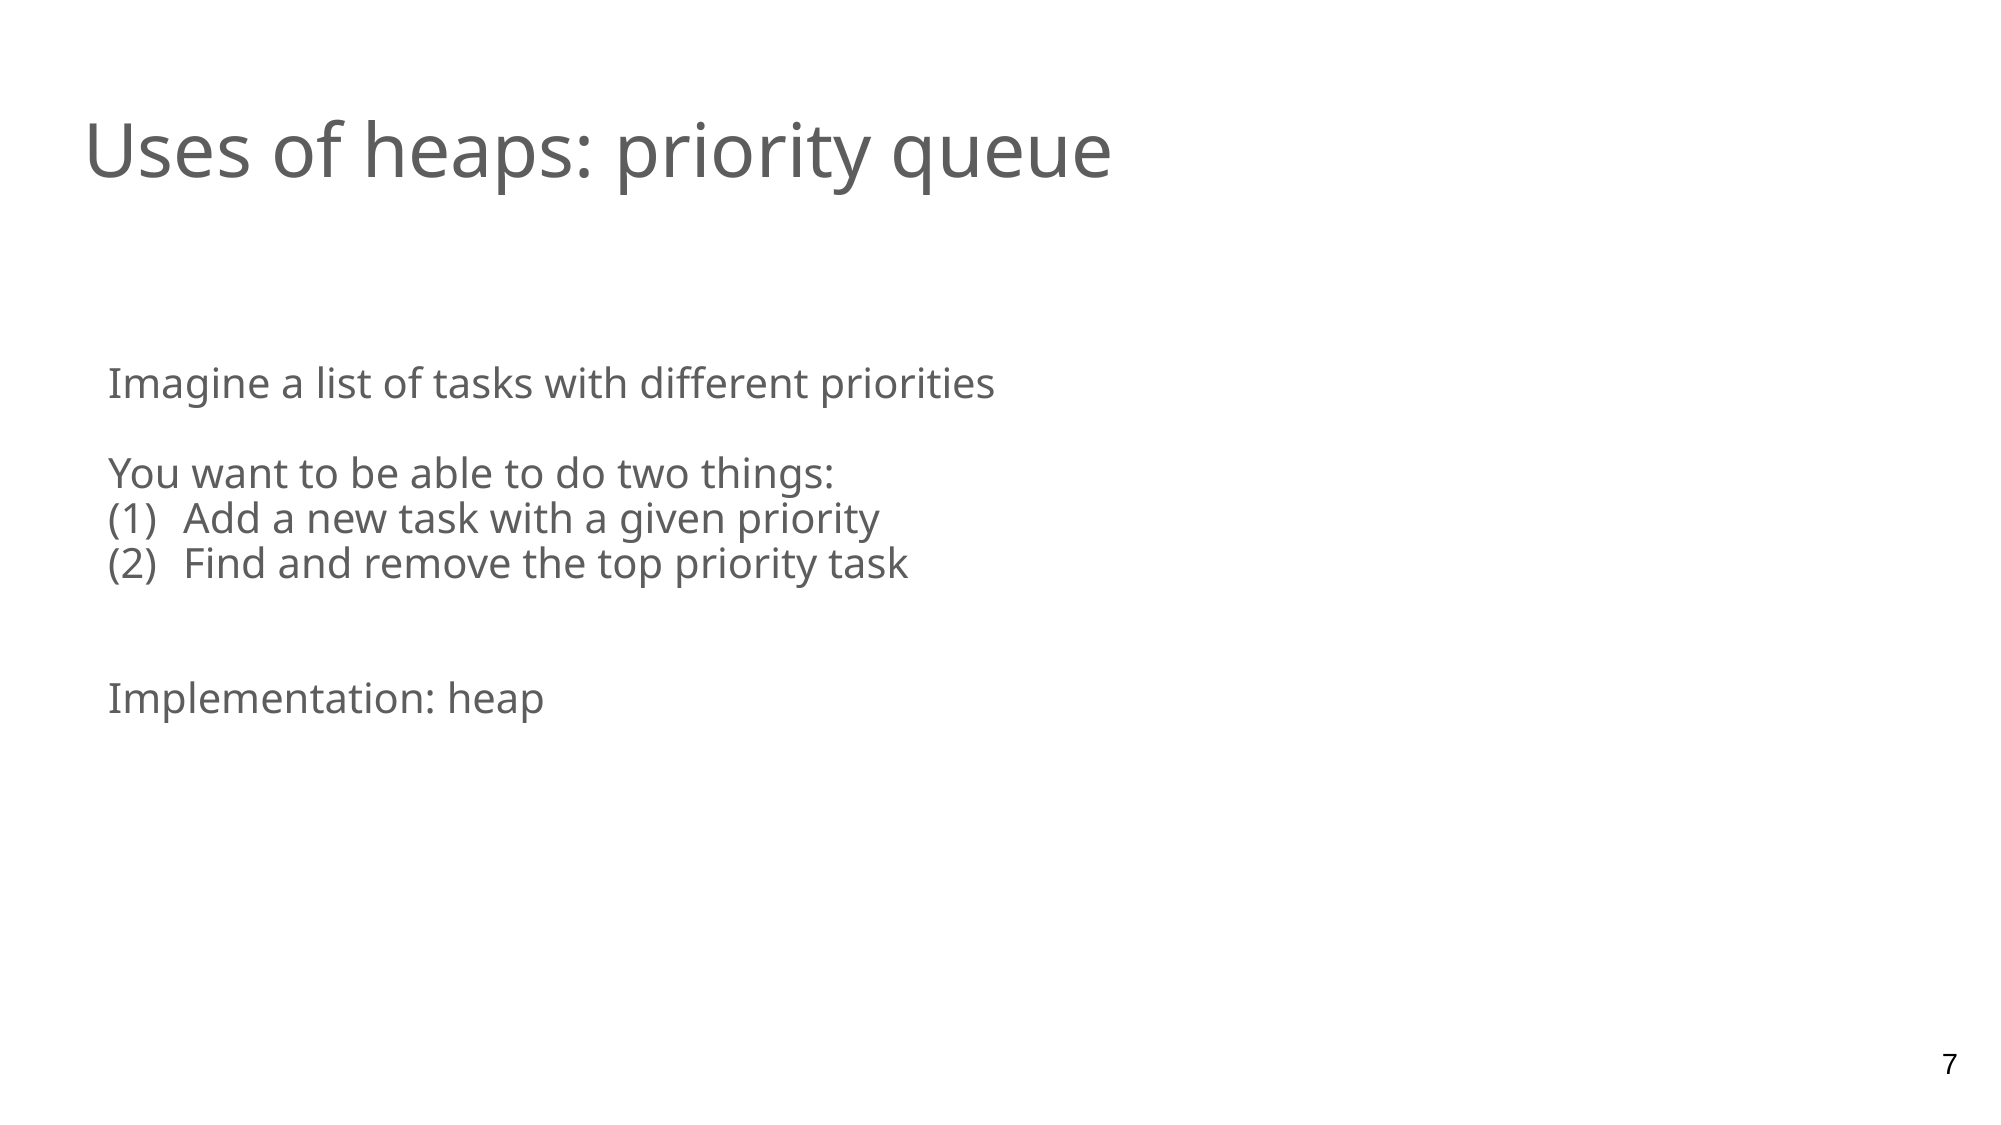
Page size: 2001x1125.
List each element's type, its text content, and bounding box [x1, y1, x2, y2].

title Uses of heaps: priority queue [68, 97, 1932, 223]
list Imagine a list of tasks with different priorities You want to be able to do two things: Add a new task with a given priority Find and remove the top priority task Implementation: heap [68, 252, 1932, 1000]
slide_number 7 [1853, 1019, 1974, 1106]
